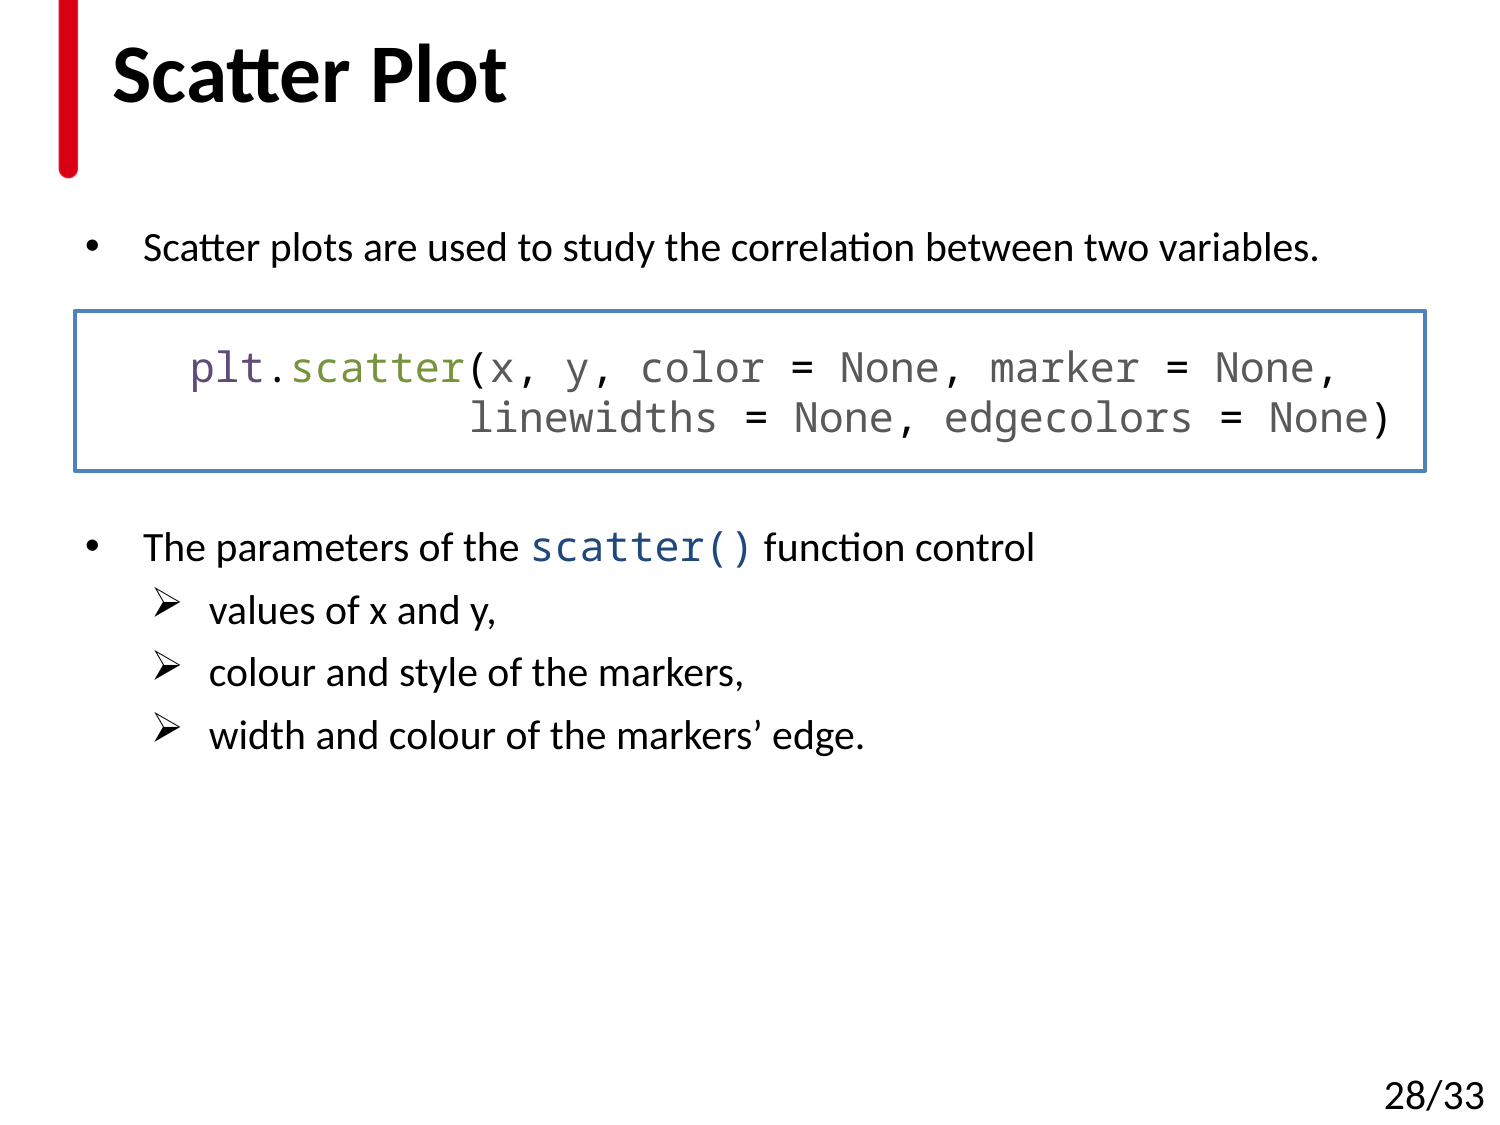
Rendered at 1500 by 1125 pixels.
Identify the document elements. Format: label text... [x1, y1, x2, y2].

text_box plt.scatter(x, y, color = None, marker = None, linewidths = None, edgecolors = None) [73, 309, 1427, 473]
title Scatter Plot [97, 0, 1500, 138]
list Scatter plots are used to study the correlation between two variables. The parameters of the scatter() function control values of x and y, colour and style of the markers, width and colour of the markers’ edge. [70, 212, 1421, 955]
picture [57, 0, 81, 200]
